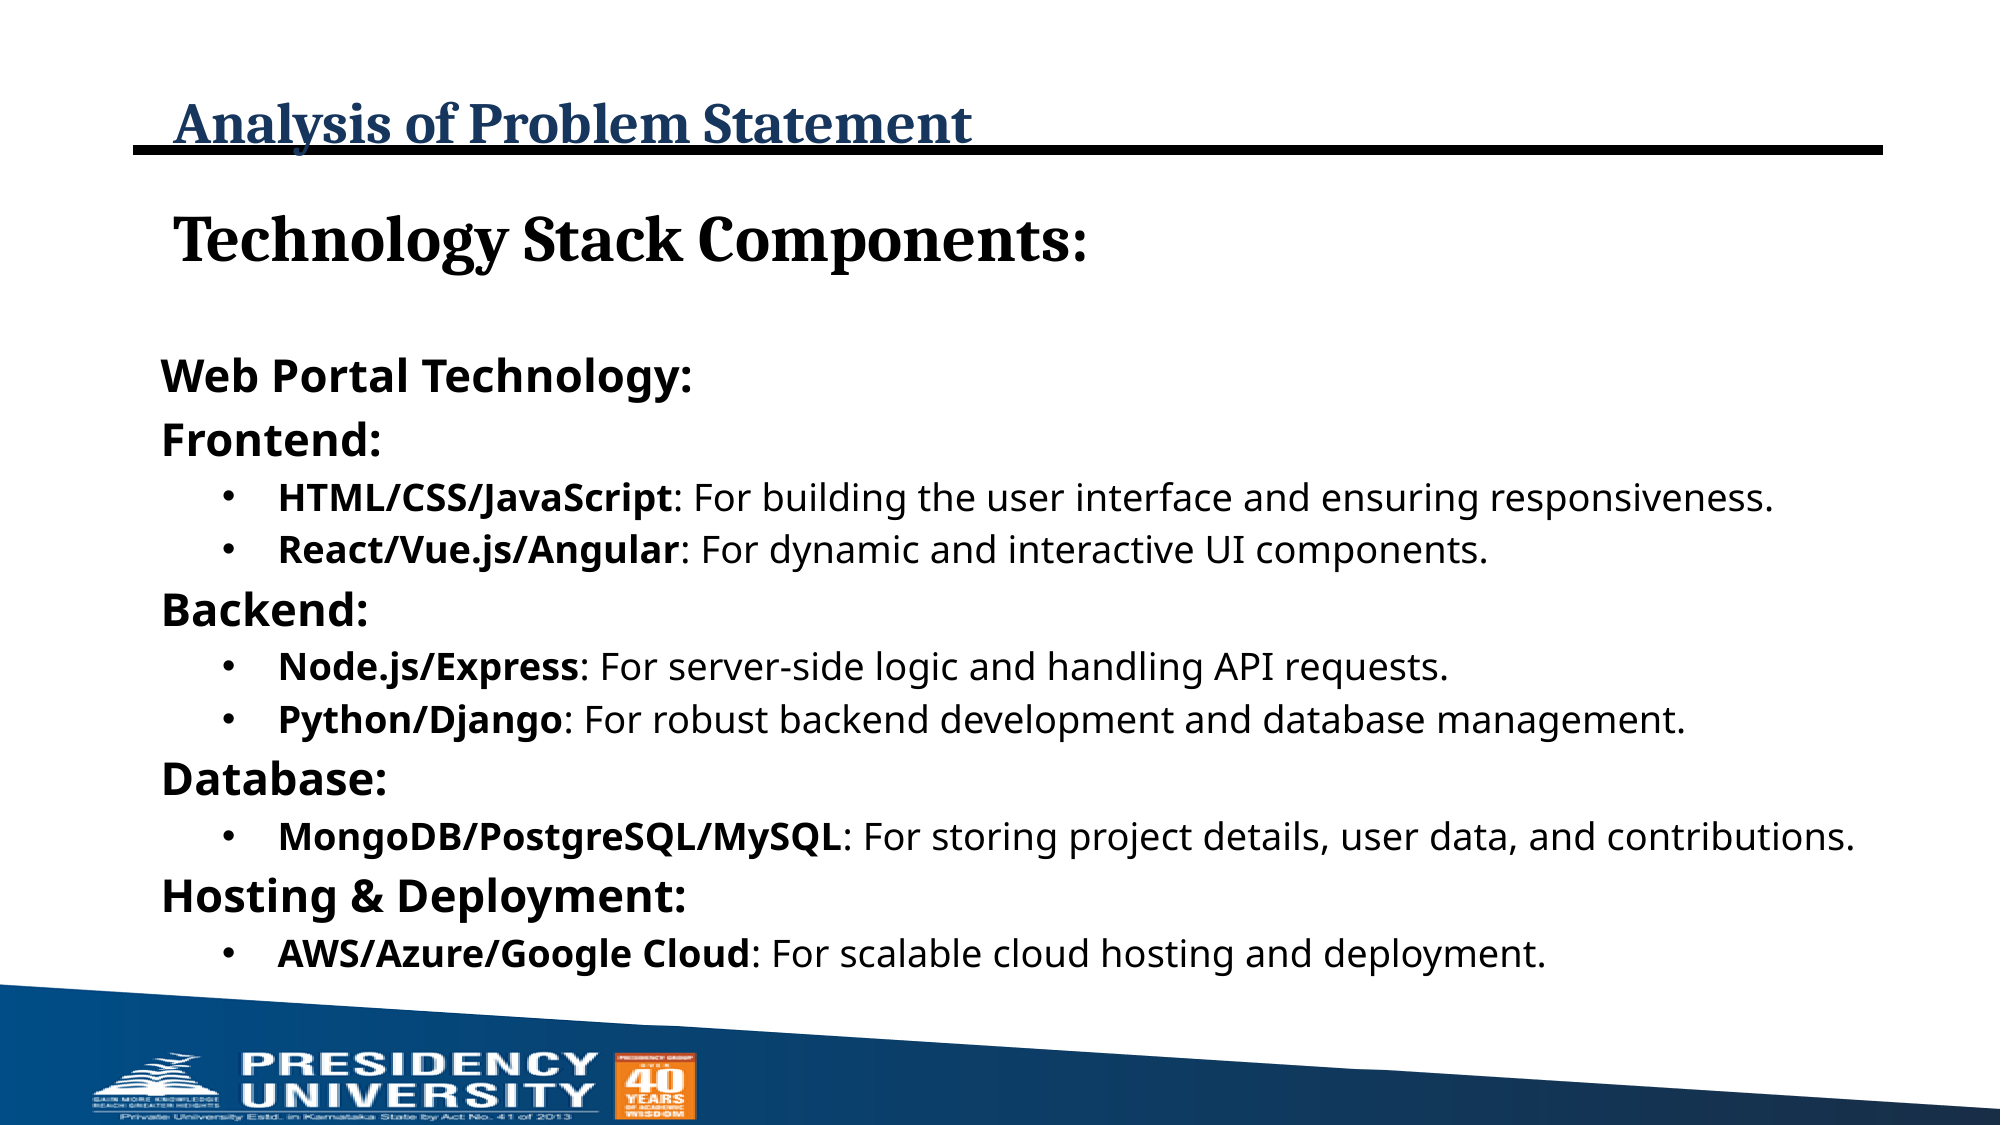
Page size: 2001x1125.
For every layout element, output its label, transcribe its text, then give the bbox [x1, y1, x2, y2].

list Technology Stack Components: Web Portal Technology: Frontend: HTML/CSS/JavaScript: For building the user interface and ensuring responsiveness. React/Vue.js/Angular: For dynamic and interactive UI components. Backend: Node.js/Express: For server-side logic and handling API requests. Python/Django: For robust backend development and database management. Database: MongoDB/PostgreSQL/MySQL: For storing project details, user data, and contributions. Hosting & Deployment: AWS/Azure/Google Cloud: For scalable cloud hosting and deployment. [133, 187, 1884, 1000]
title Analysis of Problem Statement [133, 45, 1884, 125]
picture [0, 982, 2000, 1125]
